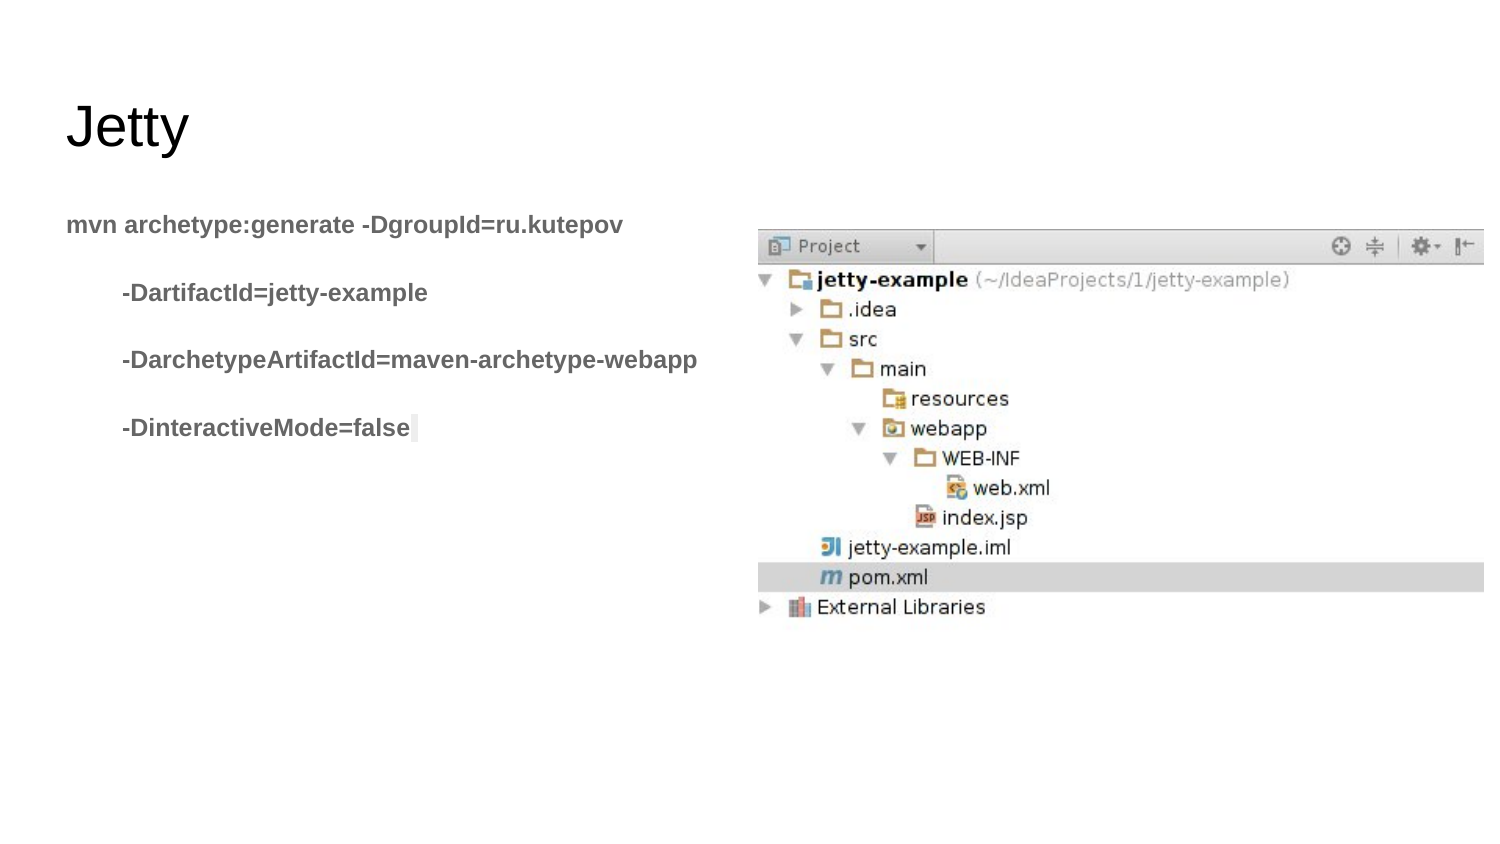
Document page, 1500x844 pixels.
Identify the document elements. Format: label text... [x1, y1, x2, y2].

title Jetty [51, 72, 1449, 167]
picture [757, 229, 1484, 645]
list mvn archetype:generate -DgroupId=ru.kutepov -DartifactId=jetty-example -DarchetypeArtifactId=maven-archetype-webapp -DinteractiveMode=false [51, 189, 1449, 750]
